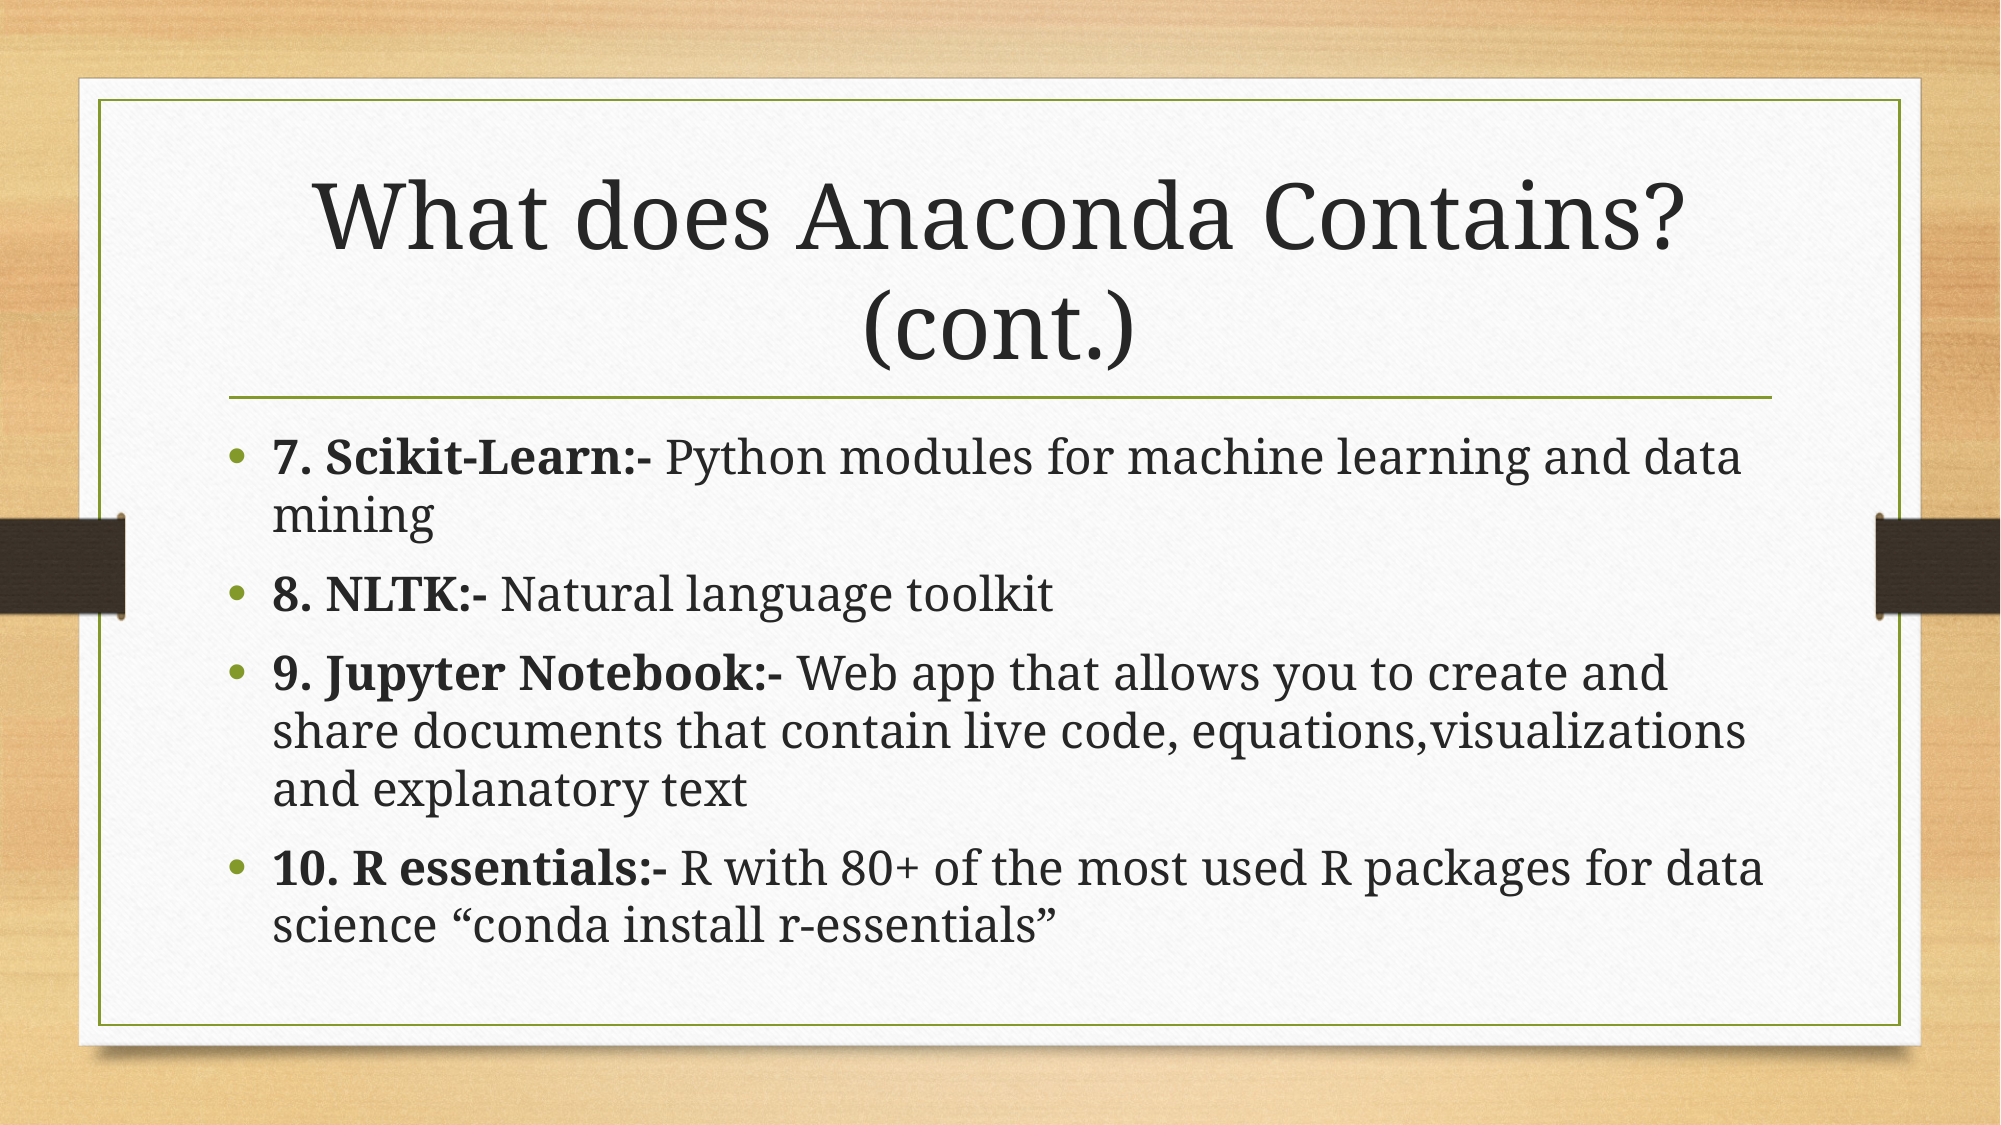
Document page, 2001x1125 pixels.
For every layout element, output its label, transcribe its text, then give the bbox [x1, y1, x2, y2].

title What does Anaconda Contains?(cont.) [212, 161, 1788, 375]
picture [0, 0, 2001, 1125]
list 7. Scikit-Learn:- Python modules for machine learning and data mining 8. NLTK:- Natural language toolkit 9. Jupyter Notebook:- Web app that allows you to create and share documents that contain live code, equations,visualizations and explanatory text 10. R essentials:- R with 80+ of the most used R packages for data science “conda install r-essentials” [212, 419, 1788, 964]
